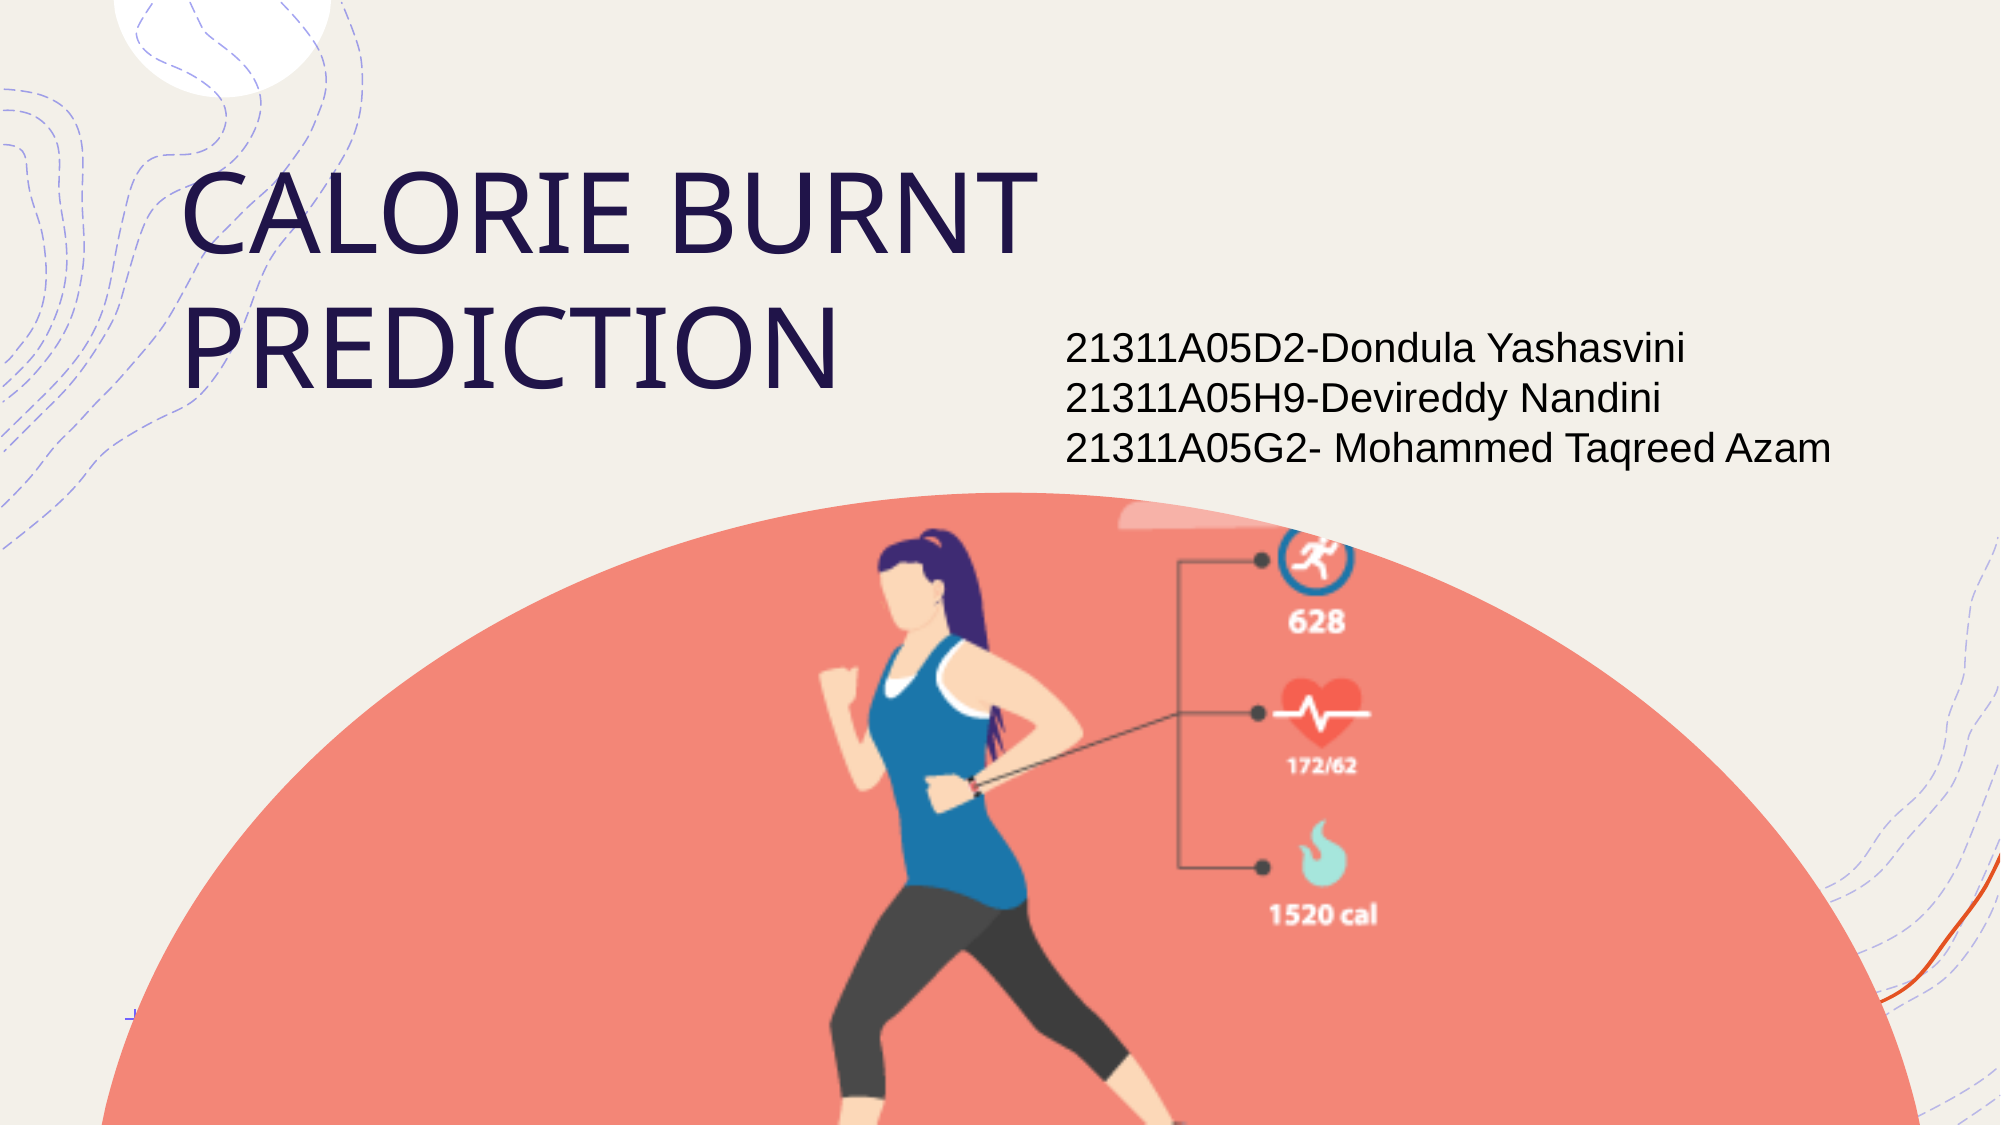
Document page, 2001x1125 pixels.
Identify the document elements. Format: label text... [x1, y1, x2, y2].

title CALORIE BURNT PREDICTION [163, 93, 1148, 459]
picture [101, 492, 1920, 1125]
subtitle 21311A05D2-Dondula Yashasvini 21311A05H9-Devireddy Nandini 21311A05G2- Mohammed Taqreed Azam [1050, 195, 2000, 597]
